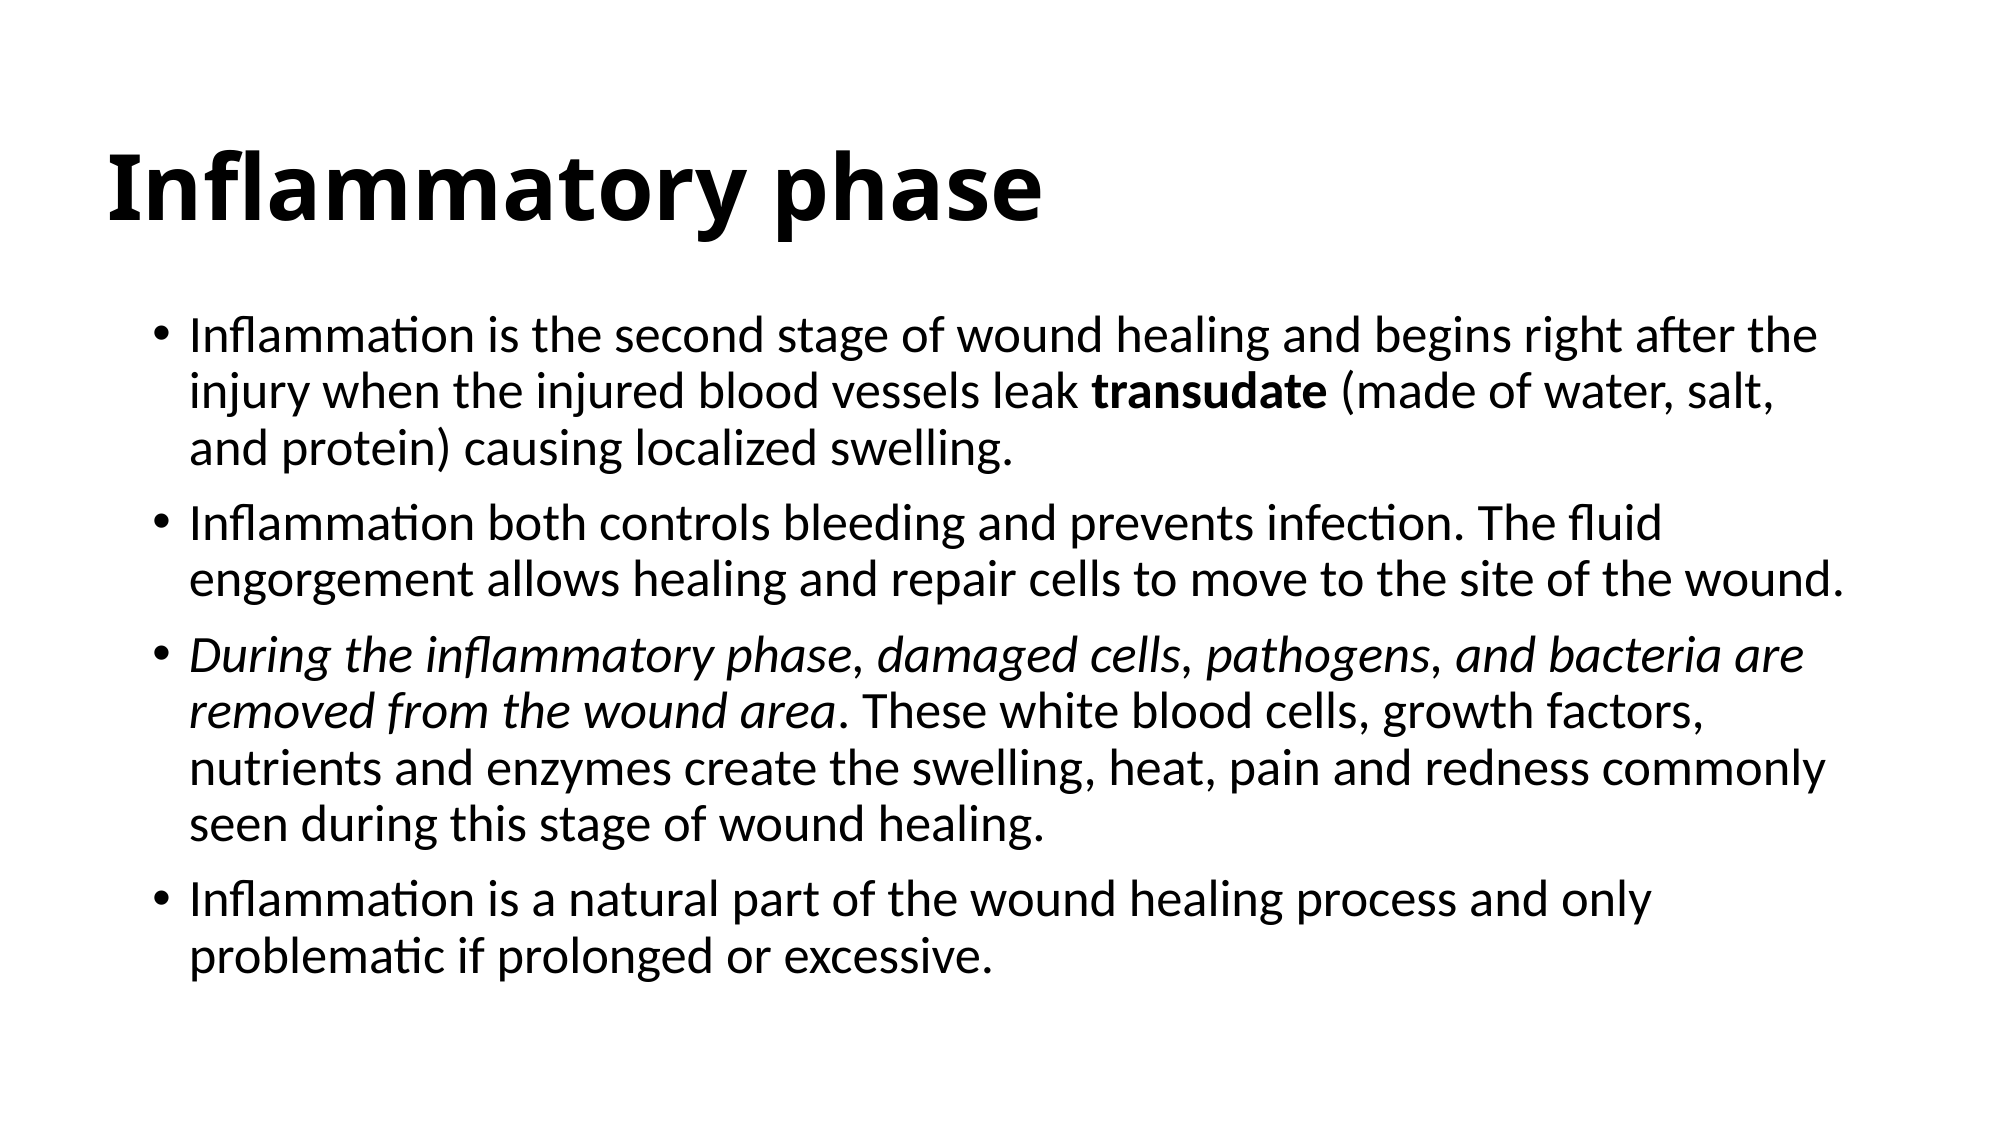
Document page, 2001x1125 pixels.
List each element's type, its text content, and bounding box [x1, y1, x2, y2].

title Inflammatory phase [92, 82, 1818, 300]
list Inflammation is the second stage of wound healing and begins right after the injury when the injured blood vessels leak transudate (made of water, salt, and protein) causing localized swelling. Inflammation both controls bleeding and prevents infection. The fluid engorgement allows healing and repair cells to move to the site of the wound. During the inflammatory phase, damaged cells, pathogens, and bacteria are removed from the wound area. These white blood cells, growth factors, nutrients and enzymes create the swelling, heat, pain and redness commonly seen during this stage of wound healing. Inflammation is a natural part of the wound healing process and only problematic if prolonged or excessive. [137, 299, 1863, 1014]
